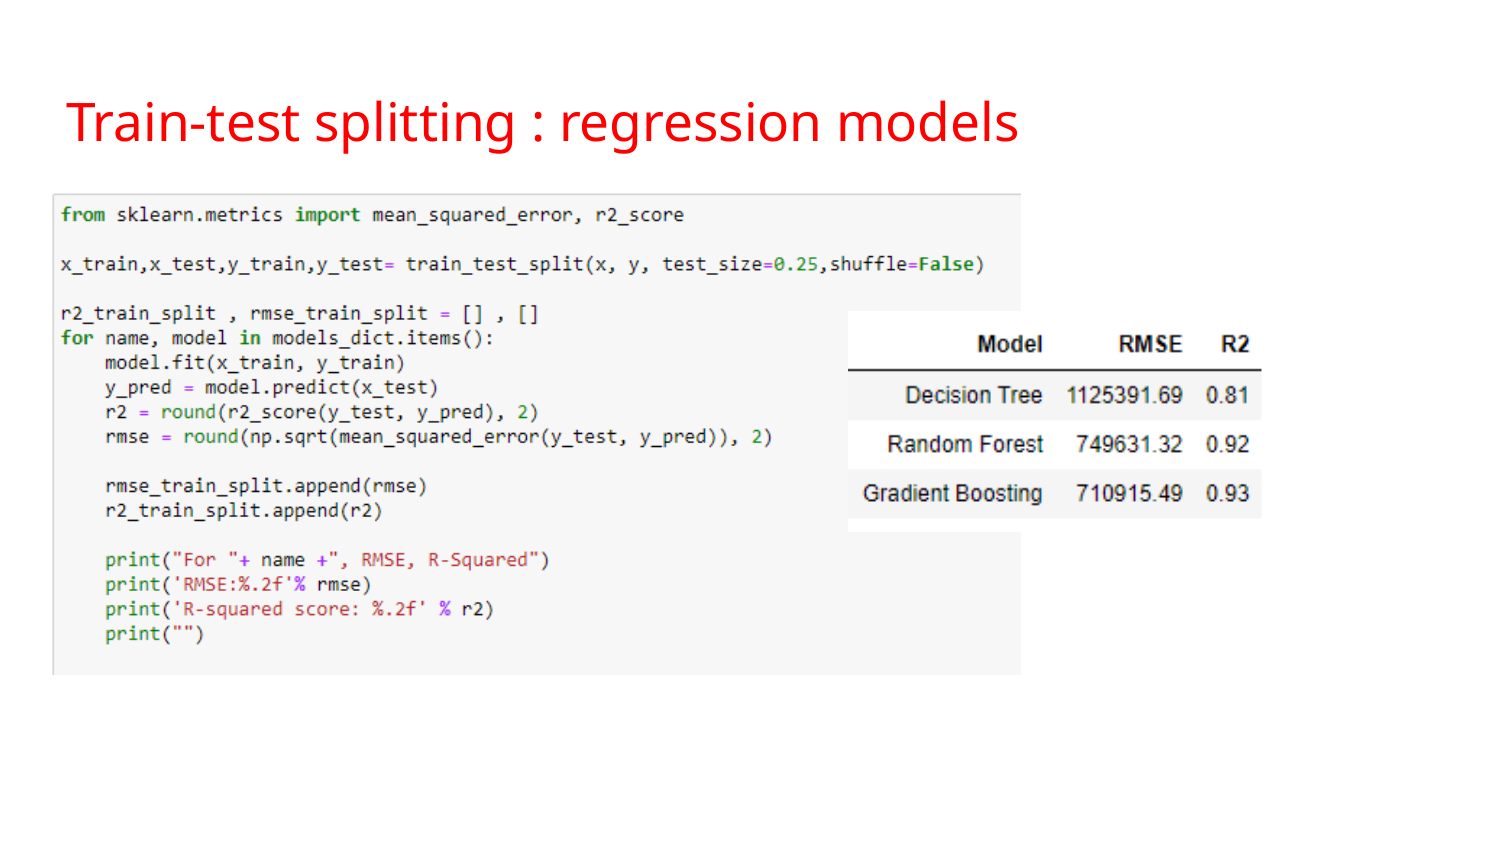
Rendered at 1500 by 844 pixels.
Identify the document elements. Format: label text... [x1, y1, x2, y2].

title Train-test splitting : regression models [51, 72, 1449, 167]
picture [44, 188, 1278, 675]
